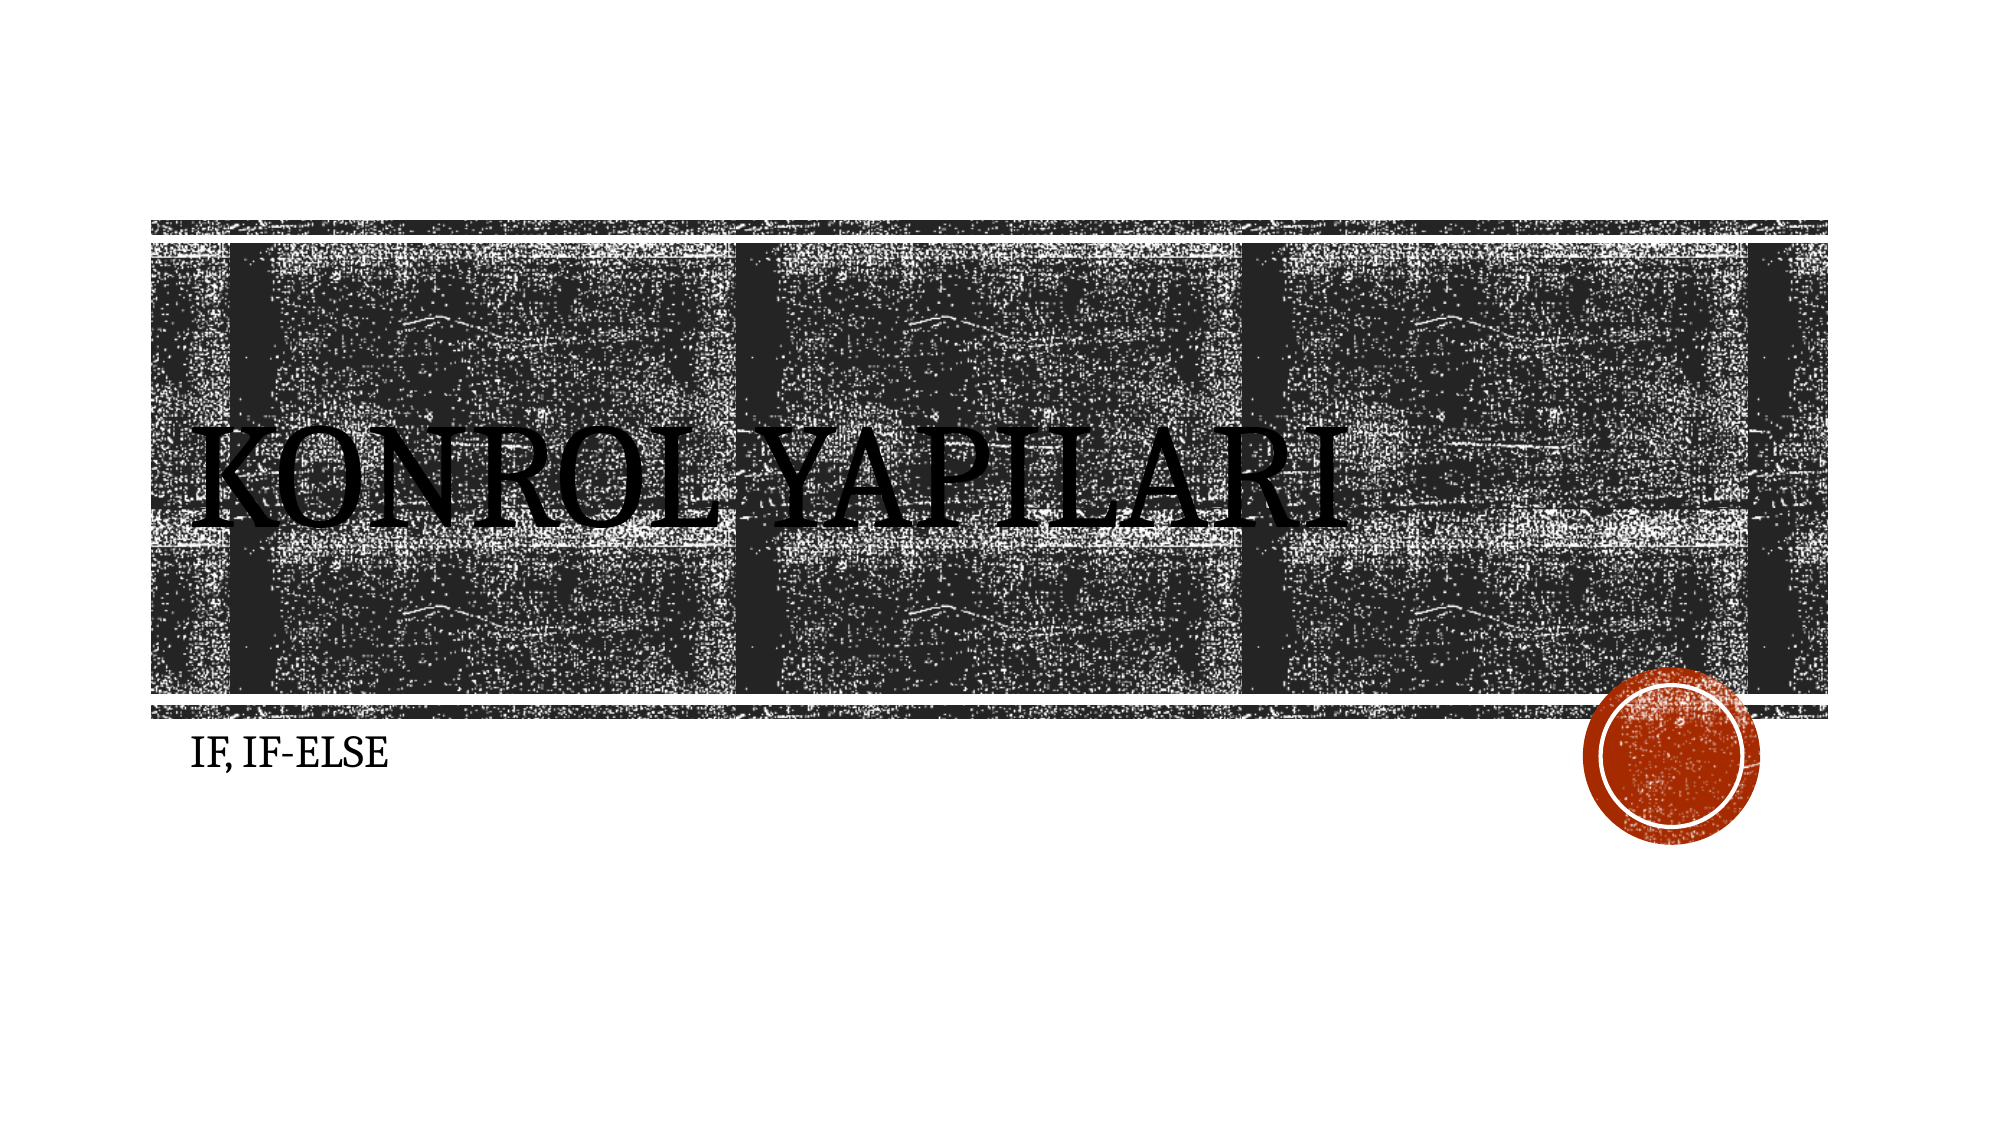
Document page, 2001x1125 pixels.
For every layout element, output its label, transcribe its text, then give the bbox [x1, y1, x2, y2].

subtitle IF, IF-ELSE [175, 720, 1470, 896]
title KONROL YAPILARI [172, 234, 1808, 733]
